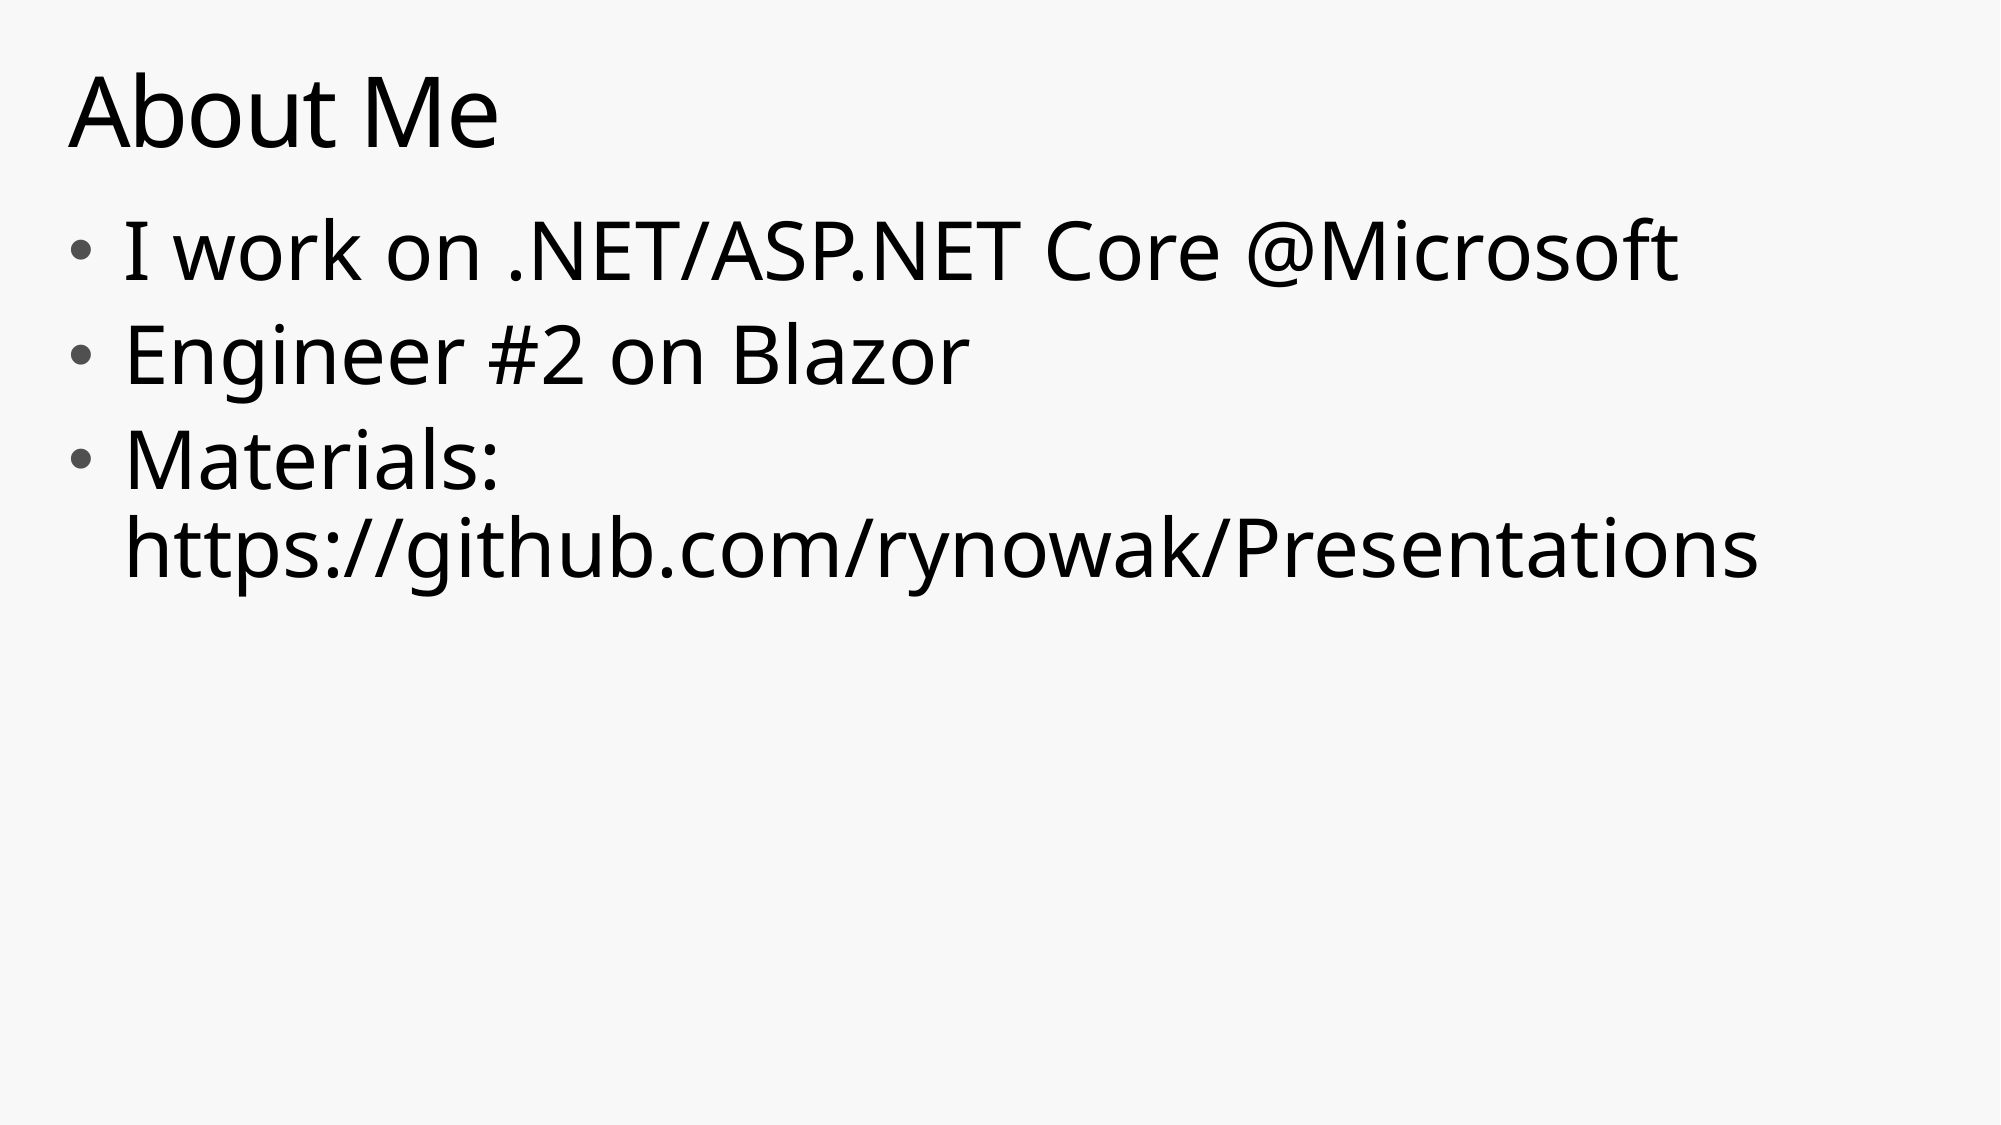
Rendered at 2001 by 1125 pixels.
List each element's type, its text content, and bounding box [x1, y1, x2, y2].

title About Me [44, 47, 1957, 196]
list I work on .NET/ASP.NET Core @Microsoft Engineer #2 on Blazor Materials: https://github.com/rynowak/Presentations [44, 196, 1956, 533]
